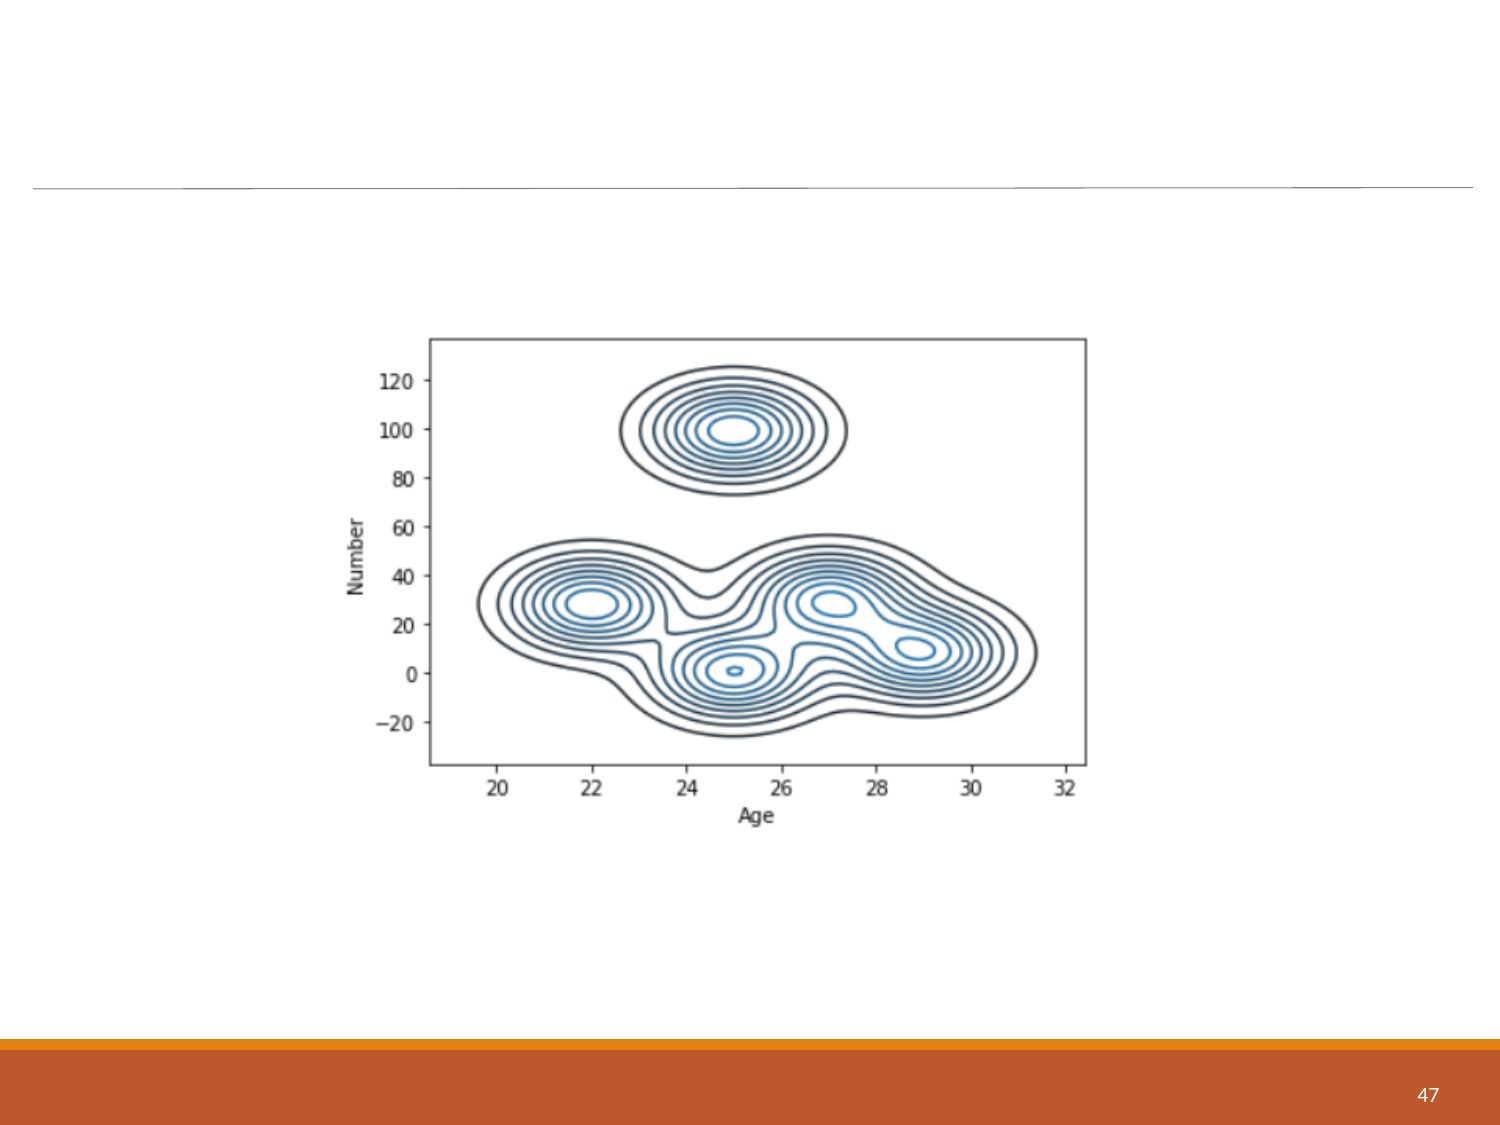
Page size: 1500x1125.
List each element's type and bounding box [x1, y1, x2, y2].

list [317, 327, 1188, 857]
